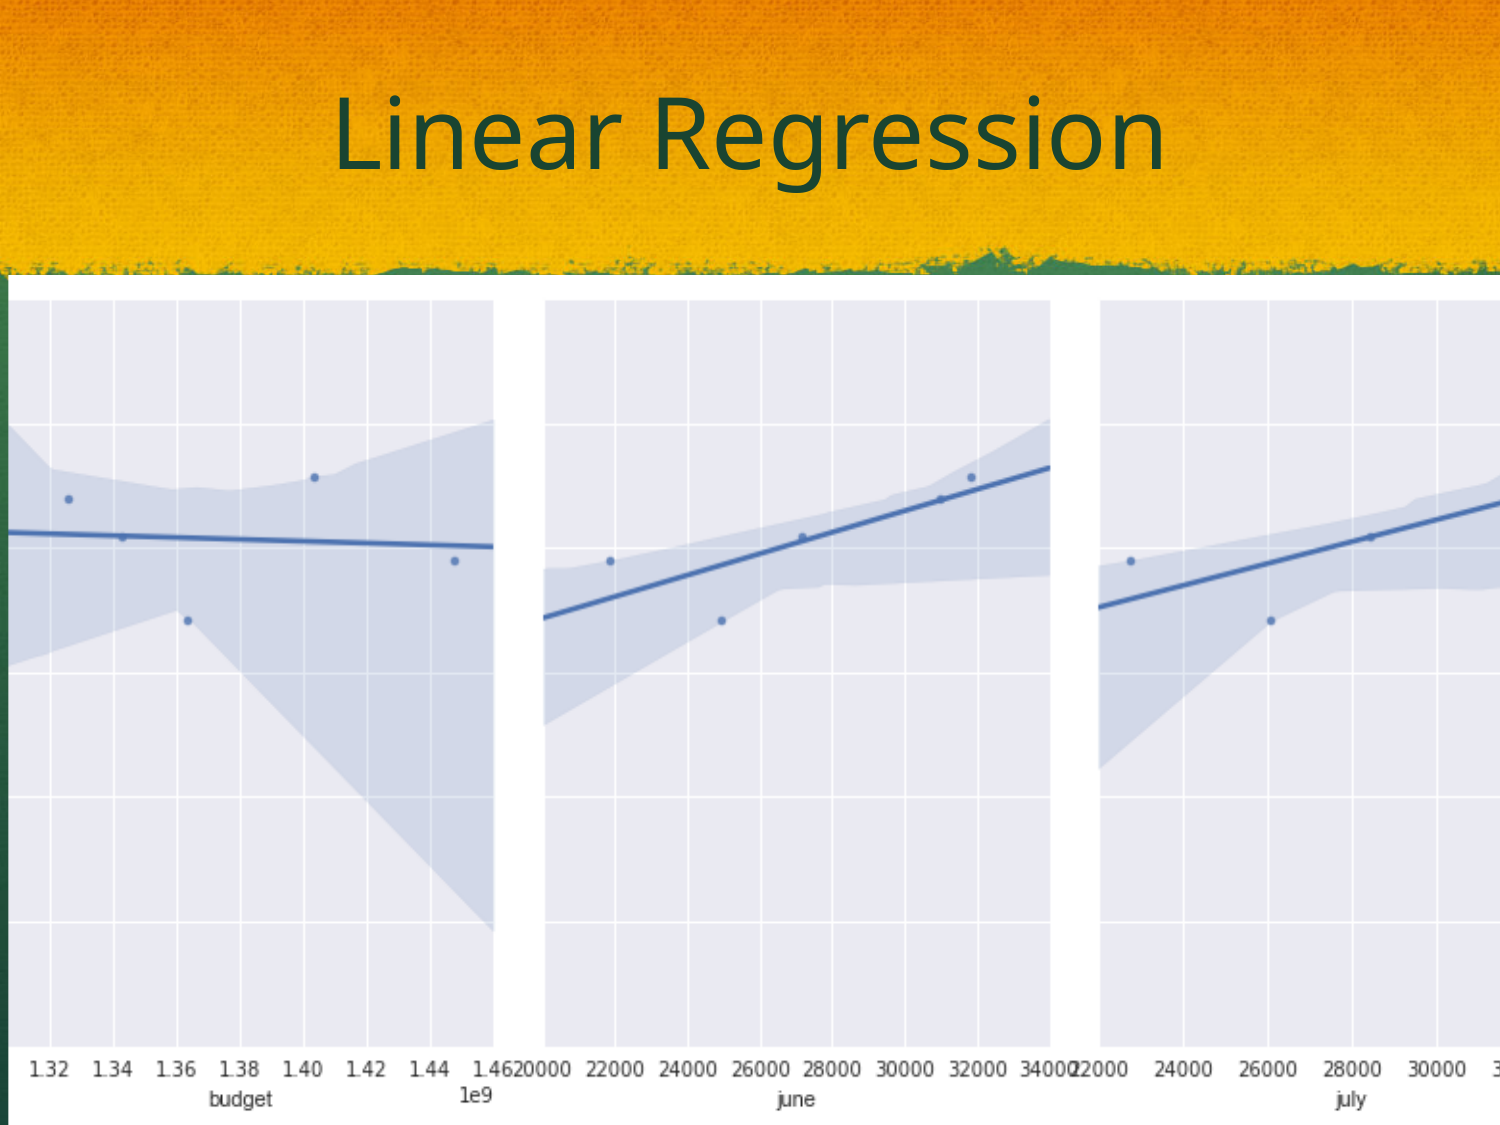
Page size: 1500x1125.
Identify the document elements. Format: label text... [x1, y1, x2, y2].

picture [0, 0, 1500, 1125]
title Linear Regression [125, 13, 1375, 246]
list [7, 274, 1500, 1125]
